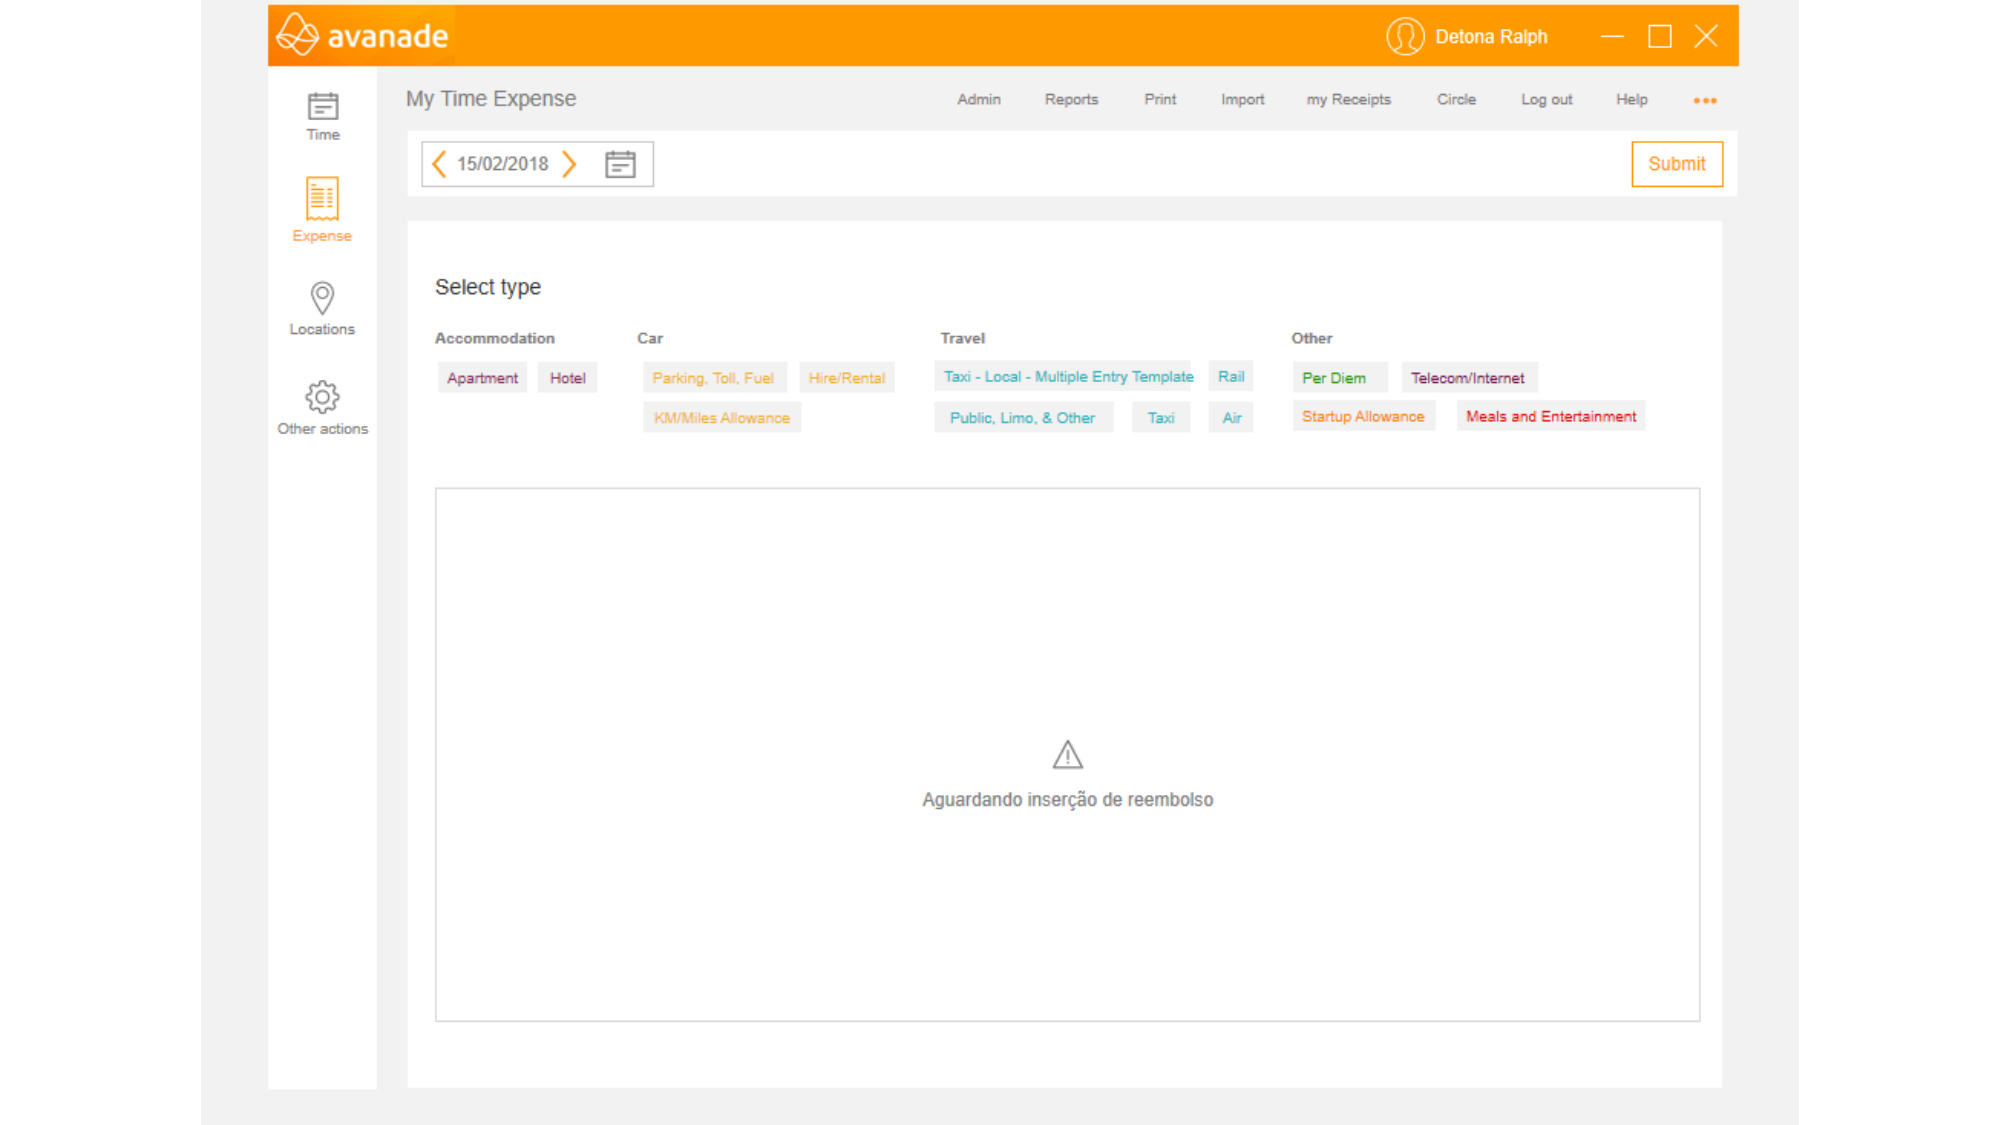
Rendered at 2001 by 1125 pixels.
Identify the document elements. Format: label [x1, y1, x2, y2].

picture [201, 0, 1799, 1125]
